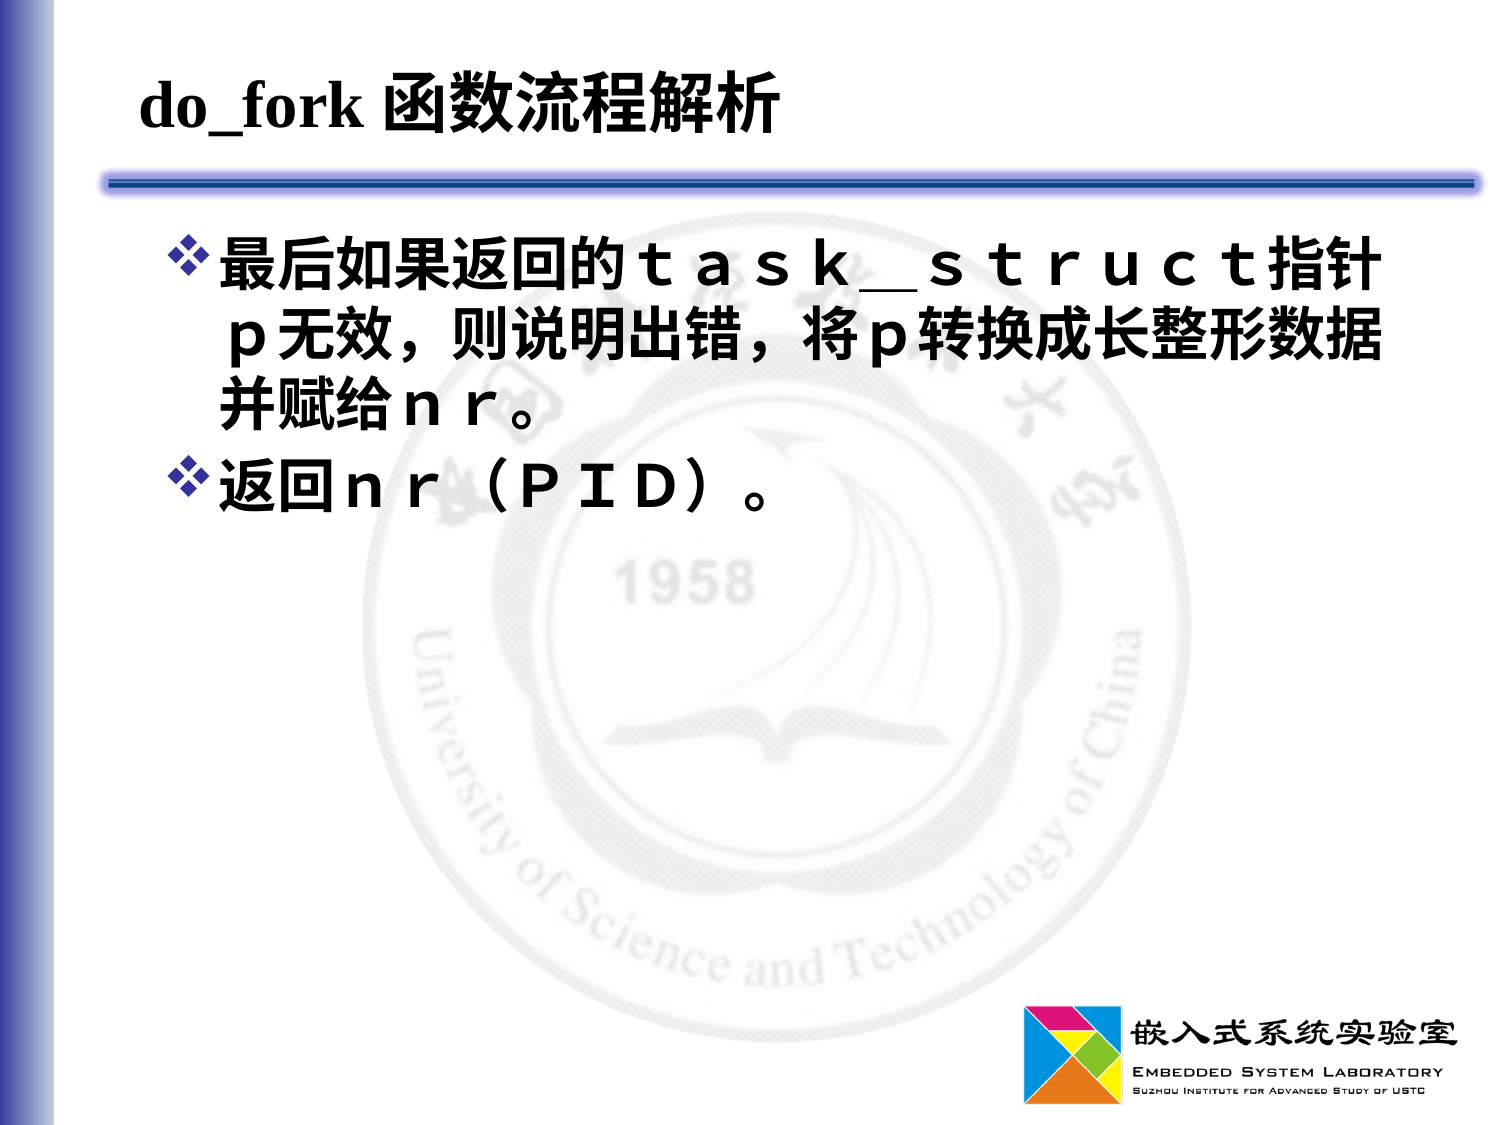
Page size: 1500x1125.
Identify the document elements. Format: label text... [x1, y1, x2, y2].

list 最后如果返回的ｔａｓｋ＿ｓｔｒｕｃｔ指针ｐ无效，则说明出错，将ｐ转换成长整形数据并赋给ｎｒ。 返回ｎｒ（ＰＩＤ）。 [147, 220, 1437, 1024]
picture [336, 1004, 1459, 1105]
picture [88, 160, 1495, 220]
title do_fork函数流程解析 [123, 42, 1459, 150]
